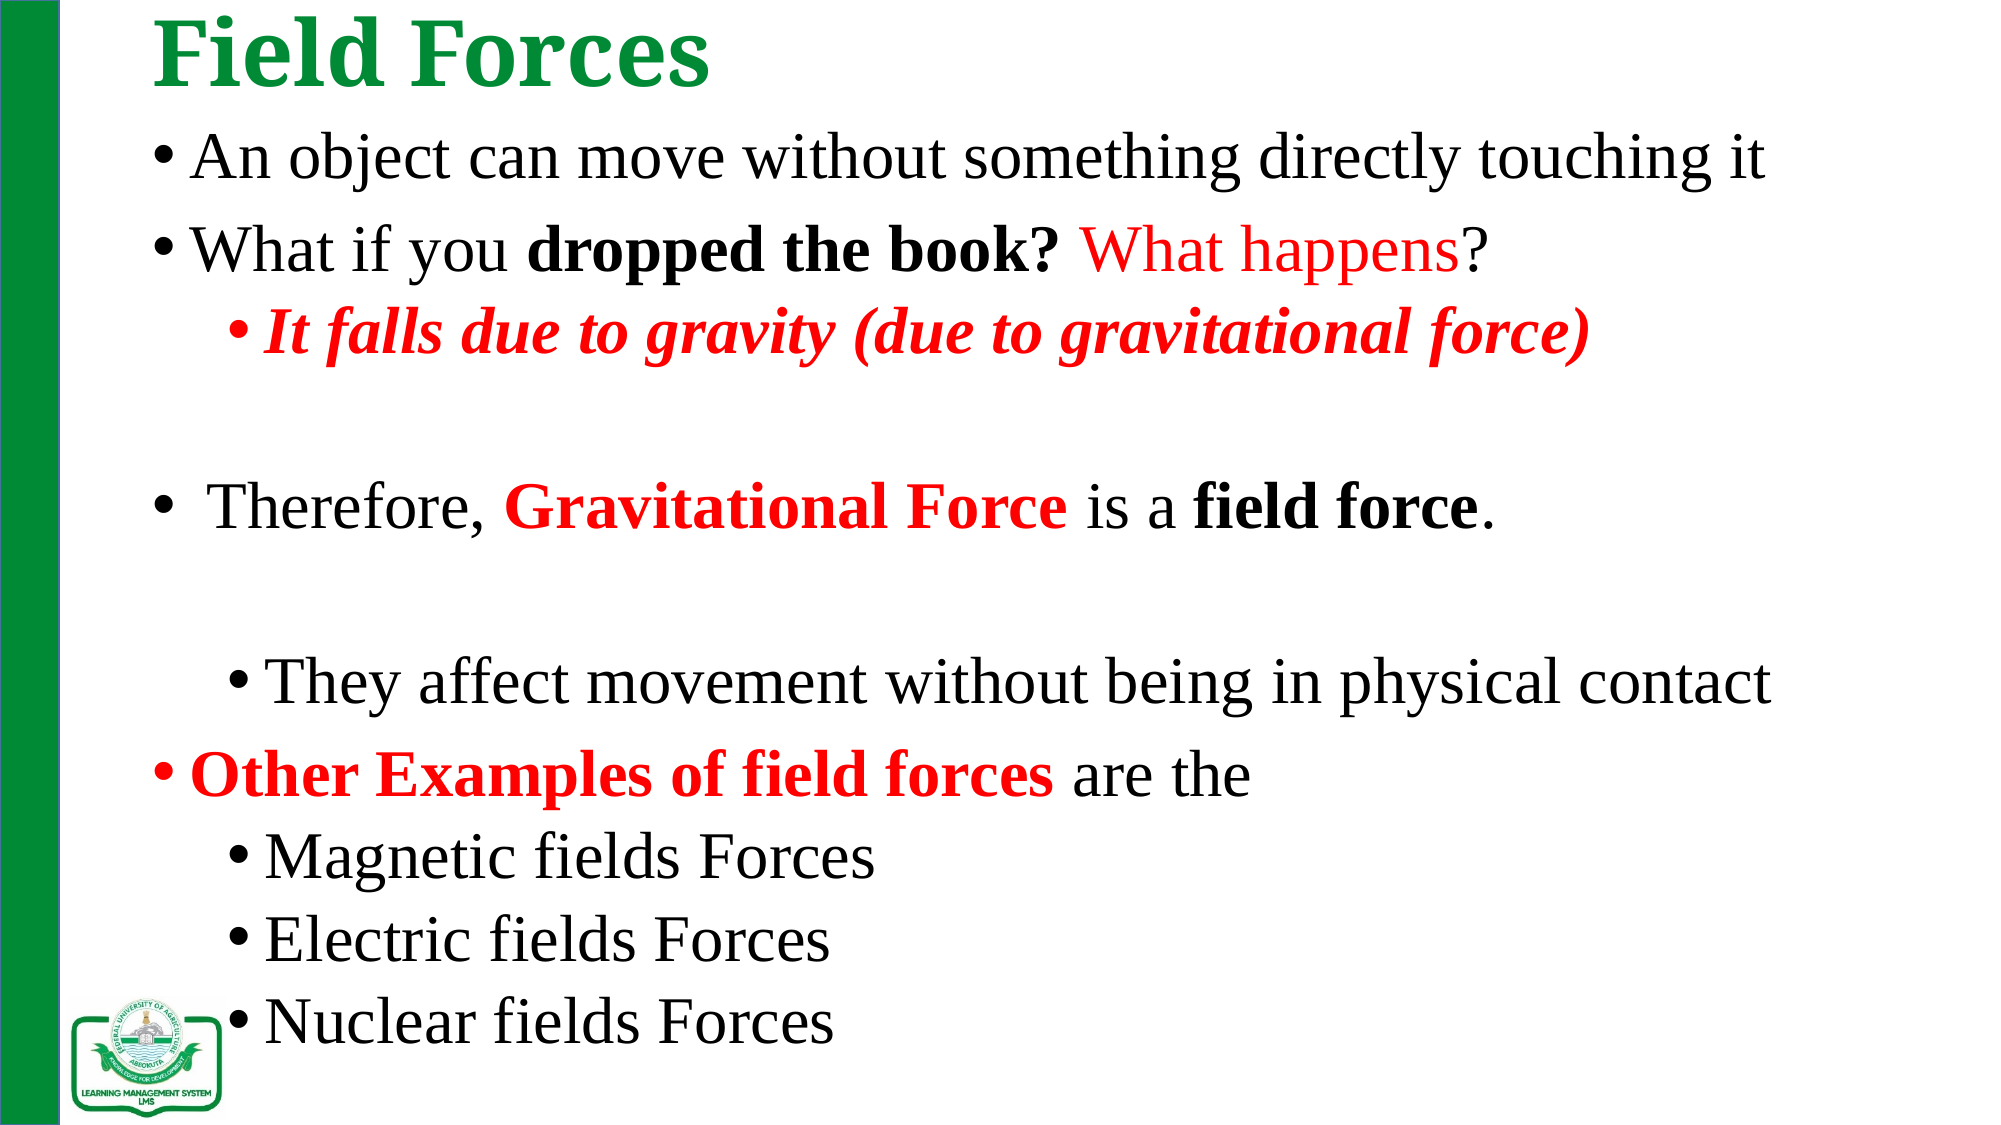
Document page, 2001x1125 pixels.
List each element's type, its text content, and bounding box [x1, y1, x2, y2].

title Field Forces [137, 0, 1863, 113]
picture [66, 996, 226, 1120]
list An object can move without something directly touching it What if you dropped the book? What happens? It falls due to gravity (due to gravitational force) Therefore, Gravitational Force is a field force. They affect movement without being in physical contact Other Examples of field forces are the Magnetic fields Forces Electric fields Forces Nuclear fields Forces [137, 113, 1863, 1029]
